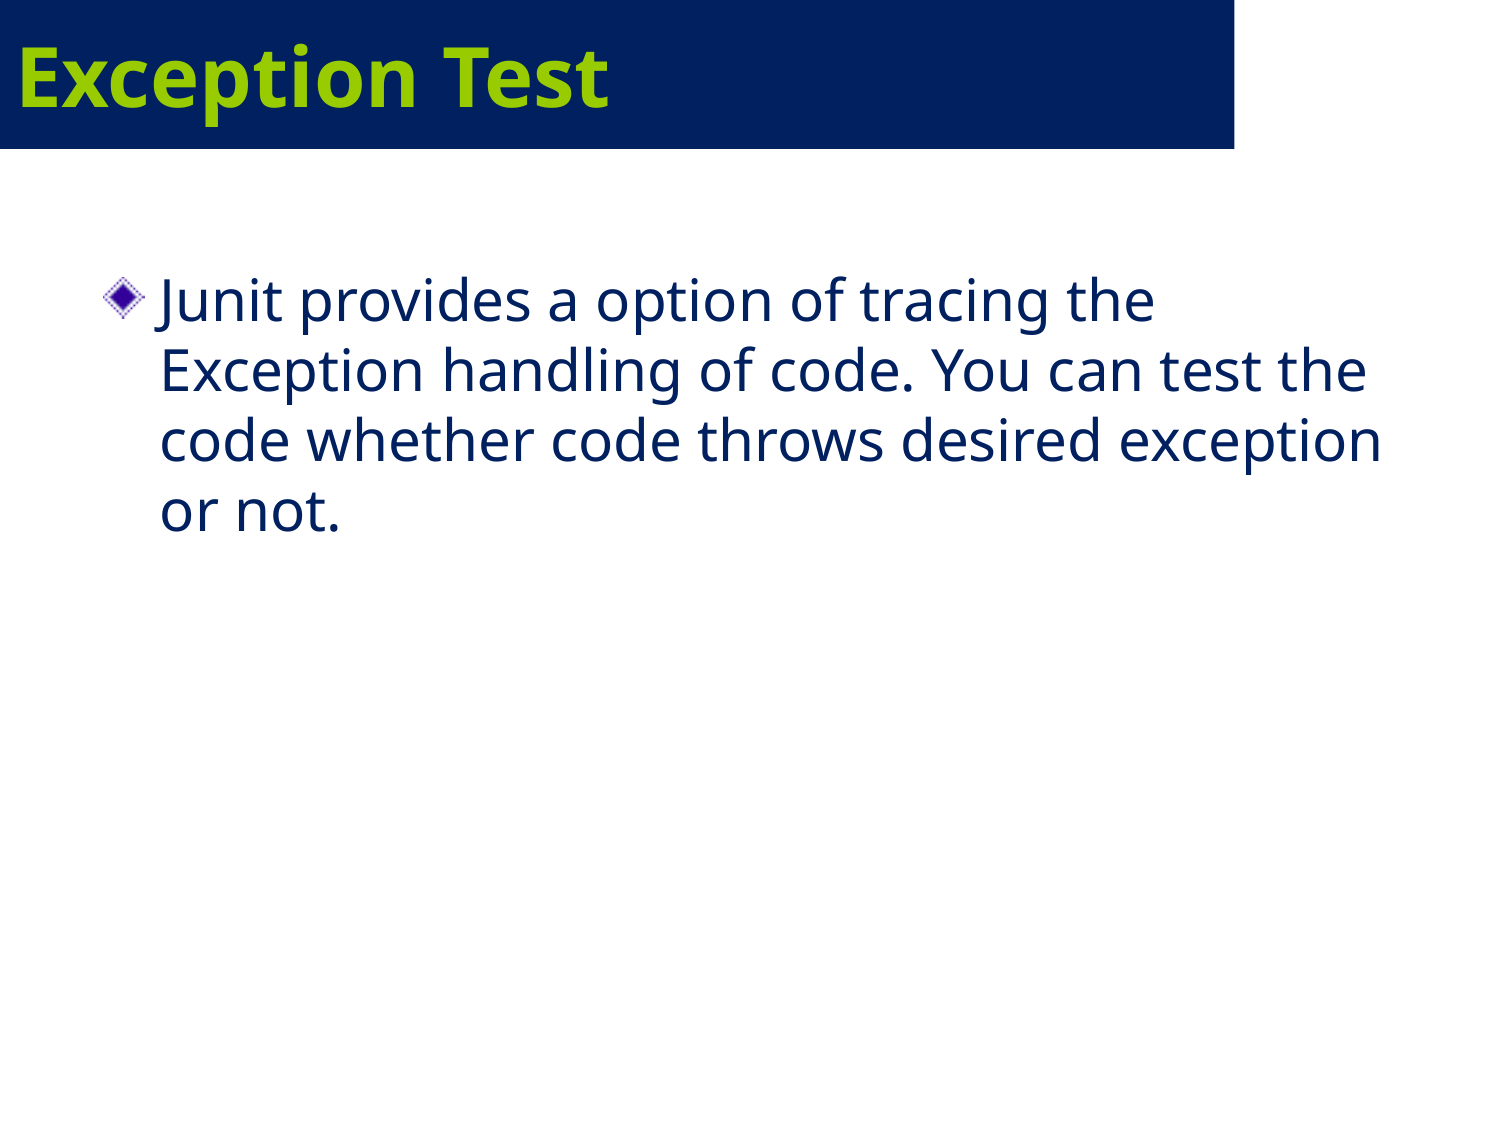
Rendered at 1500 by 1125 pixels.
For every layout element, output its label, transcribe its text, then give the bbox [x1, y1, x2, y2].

picture [103, 277, 145, 319]
title Exception Test [0, 0, 1235, 149]
list Junit provides a option of tracing the Exception handling of code. You can test the code whether code throws desired exception or not. [88, 255, 1439, 998]
